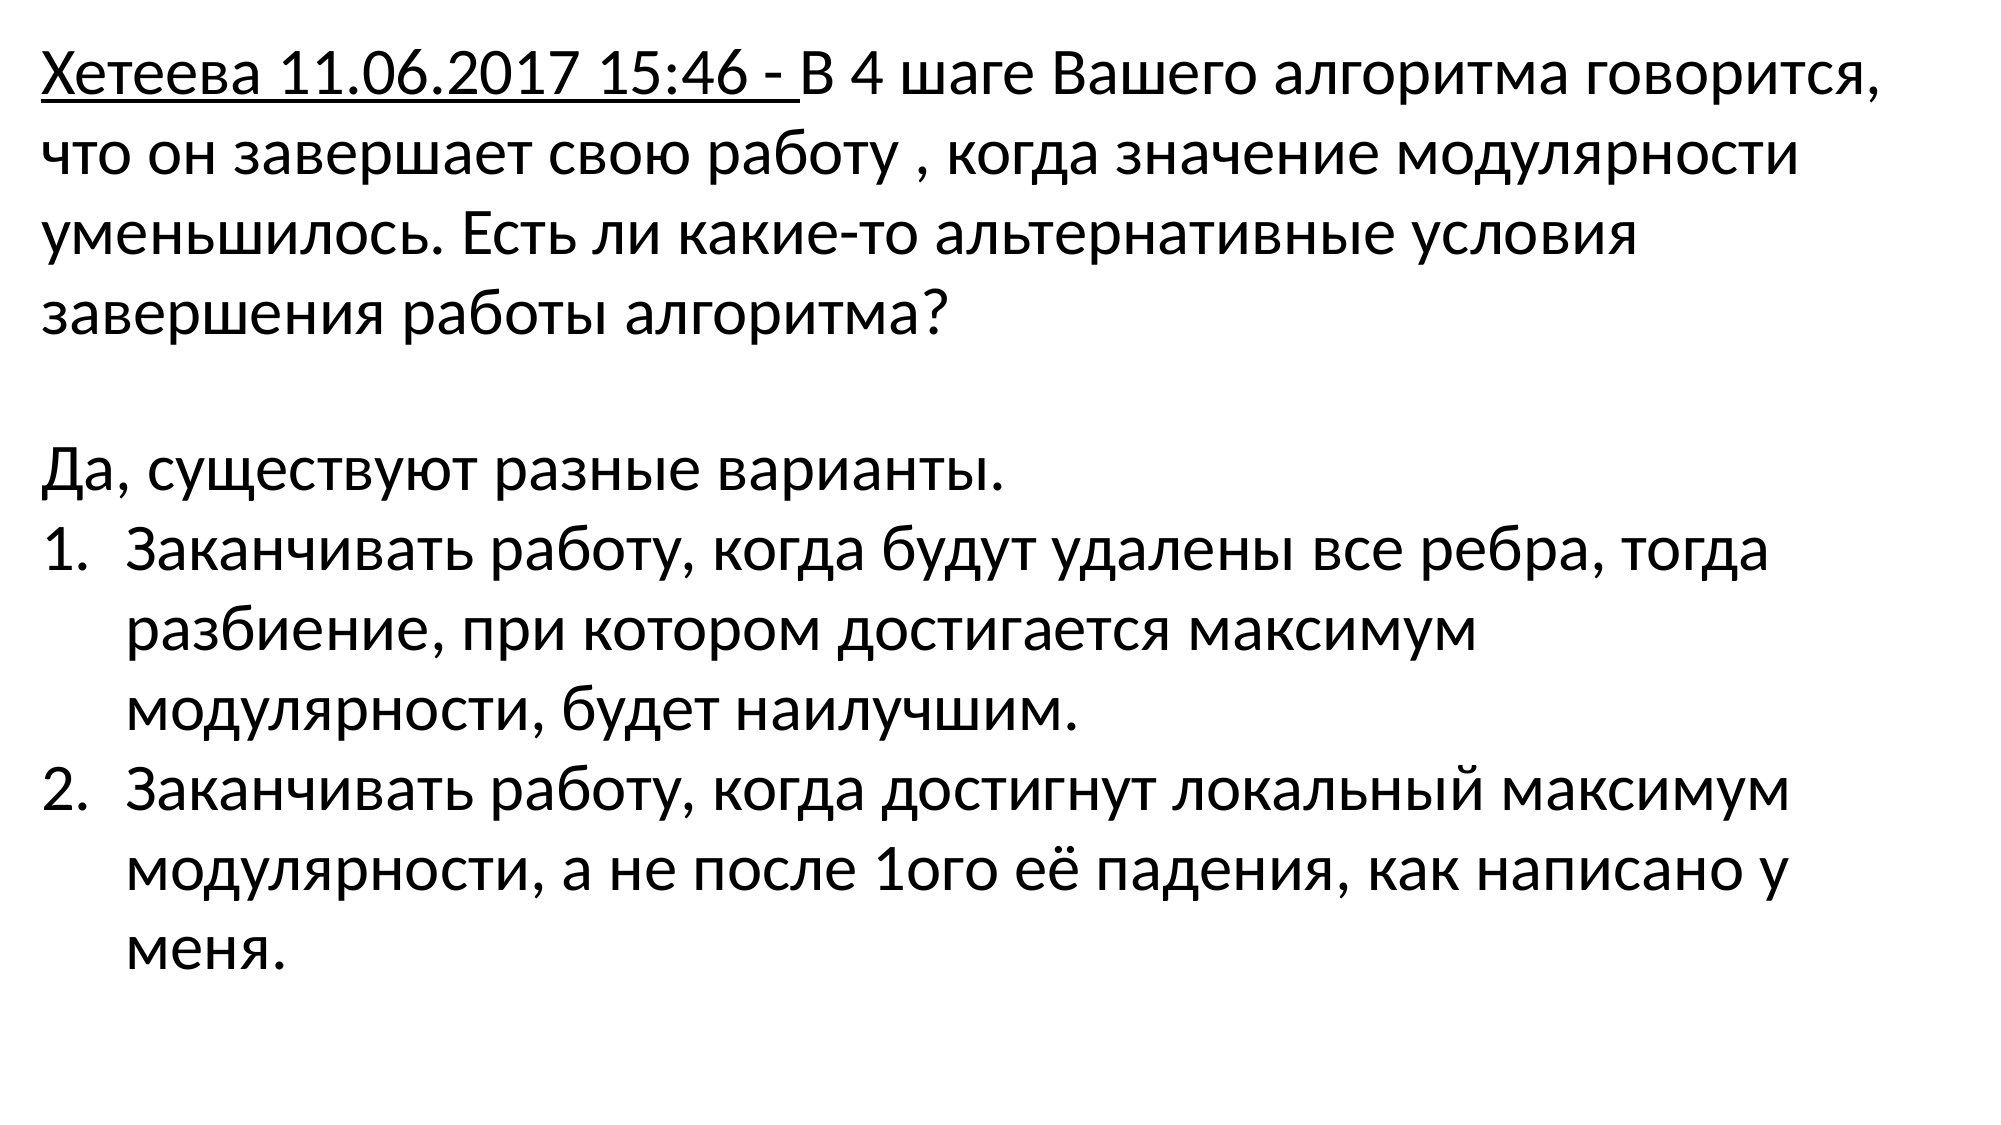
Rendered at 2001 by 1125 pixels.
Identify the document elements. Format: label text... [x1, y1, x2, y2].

text_box Хетеева 11.06.2017 15:46 - В 4 шаге Вашего алгоритма говорится, что он завершает свою работу , когда значение модулярности уменьшилось. Есть ли какие-то альтернативные условия завершения работы алгоритма? [26, 20, 1962, 516]
text_box Да, существуют разные варианты. Заканчивать работу, когда будут удалены все ребра, тогда разбиение, при котором достигается максимум модулярности, будет наилучшим. Заканчивать работу, когда достигнут локальный максимум модулярности, а не после 1ого её падения, как написано у меня. [26, 416, 1890, 991]
